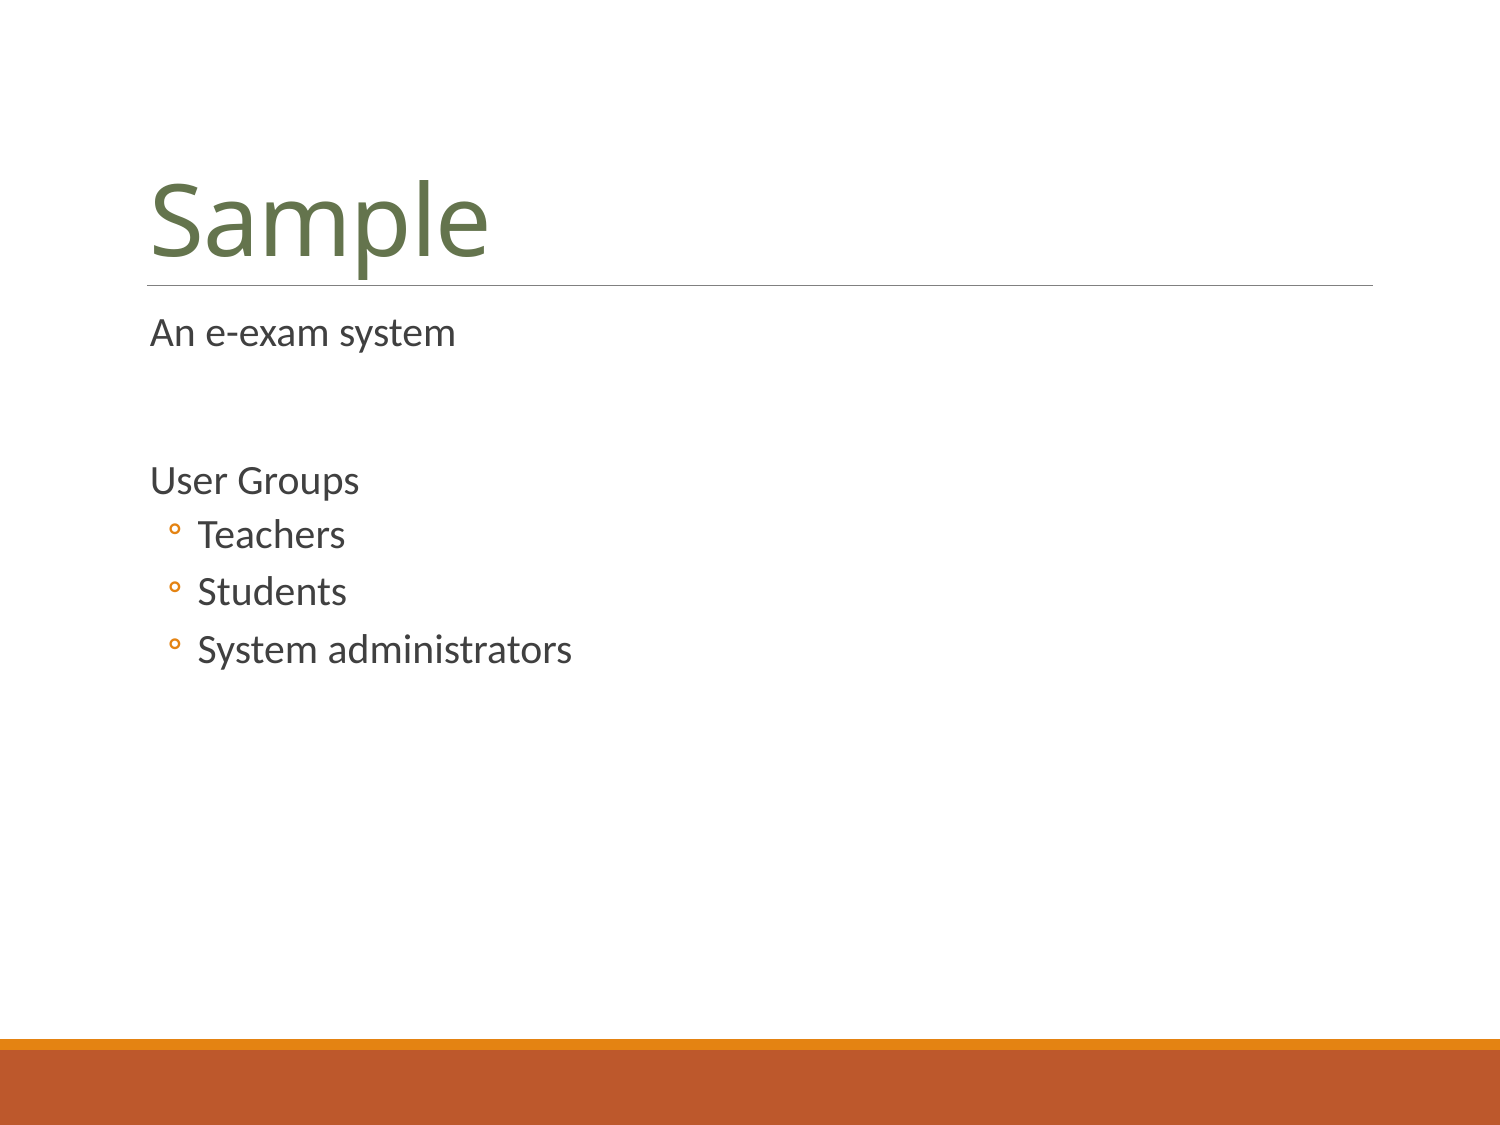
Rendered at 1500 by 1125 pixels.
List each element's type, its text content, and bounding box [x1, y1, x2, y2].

list An e-exam system User Groups Teachers Students System administrators [134, 302, 1373, 963]
title Sample [134, 47, 1373, 285]
